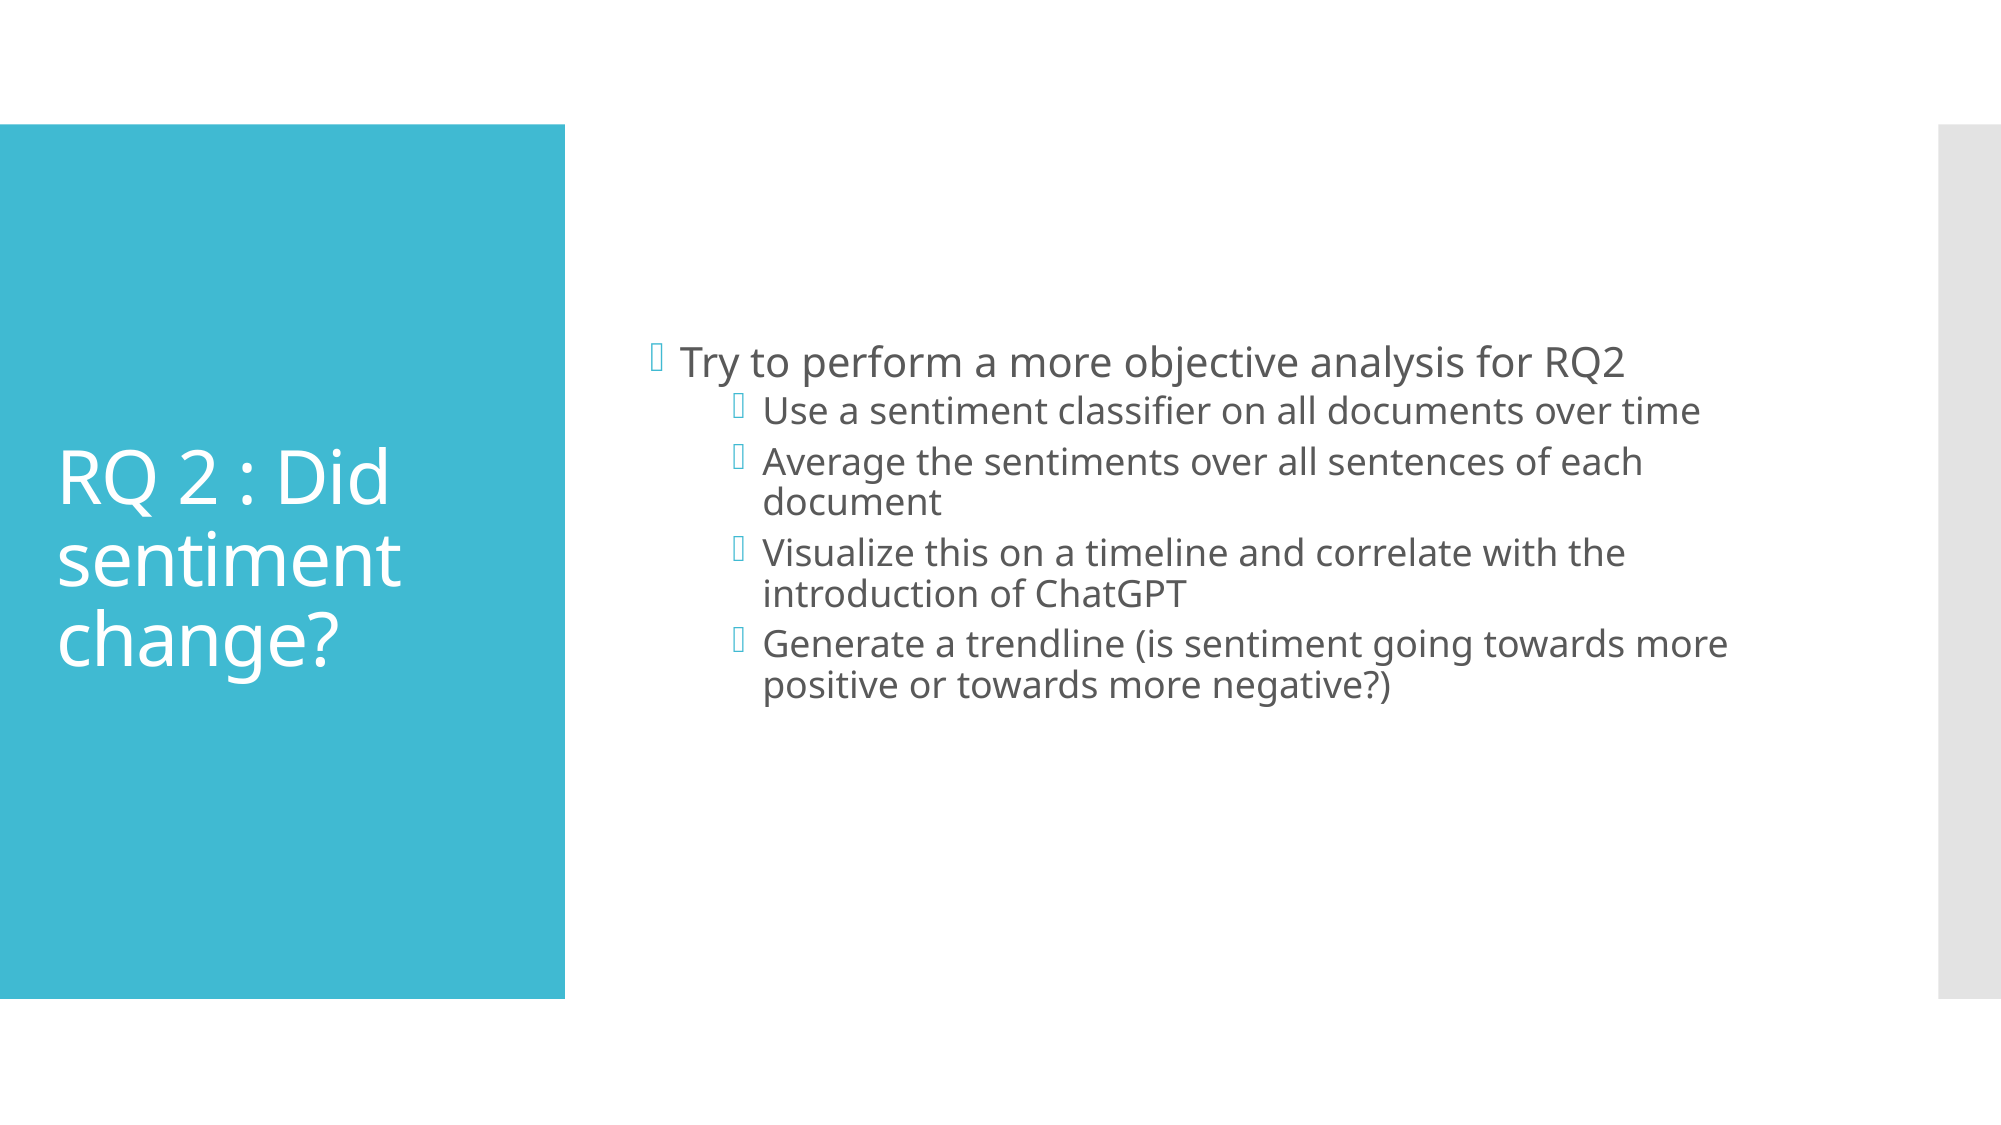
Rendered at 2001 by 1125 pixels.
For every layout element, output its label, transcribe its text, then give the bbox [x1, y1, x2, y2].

list Try to perform a more objective analysis for RQ2 Use a sentiment classifier on all documents over time Average the sentiments over all sentences of each document Visualize this on a timeline and correlate with the introduction of ChatGPT Generate a trendline (is sentiment going towards more positive or towards more negative?) [634, 141, 1835, 982]
title RQ 2 : Did sentiment change? [41, 184, 525, 940]
